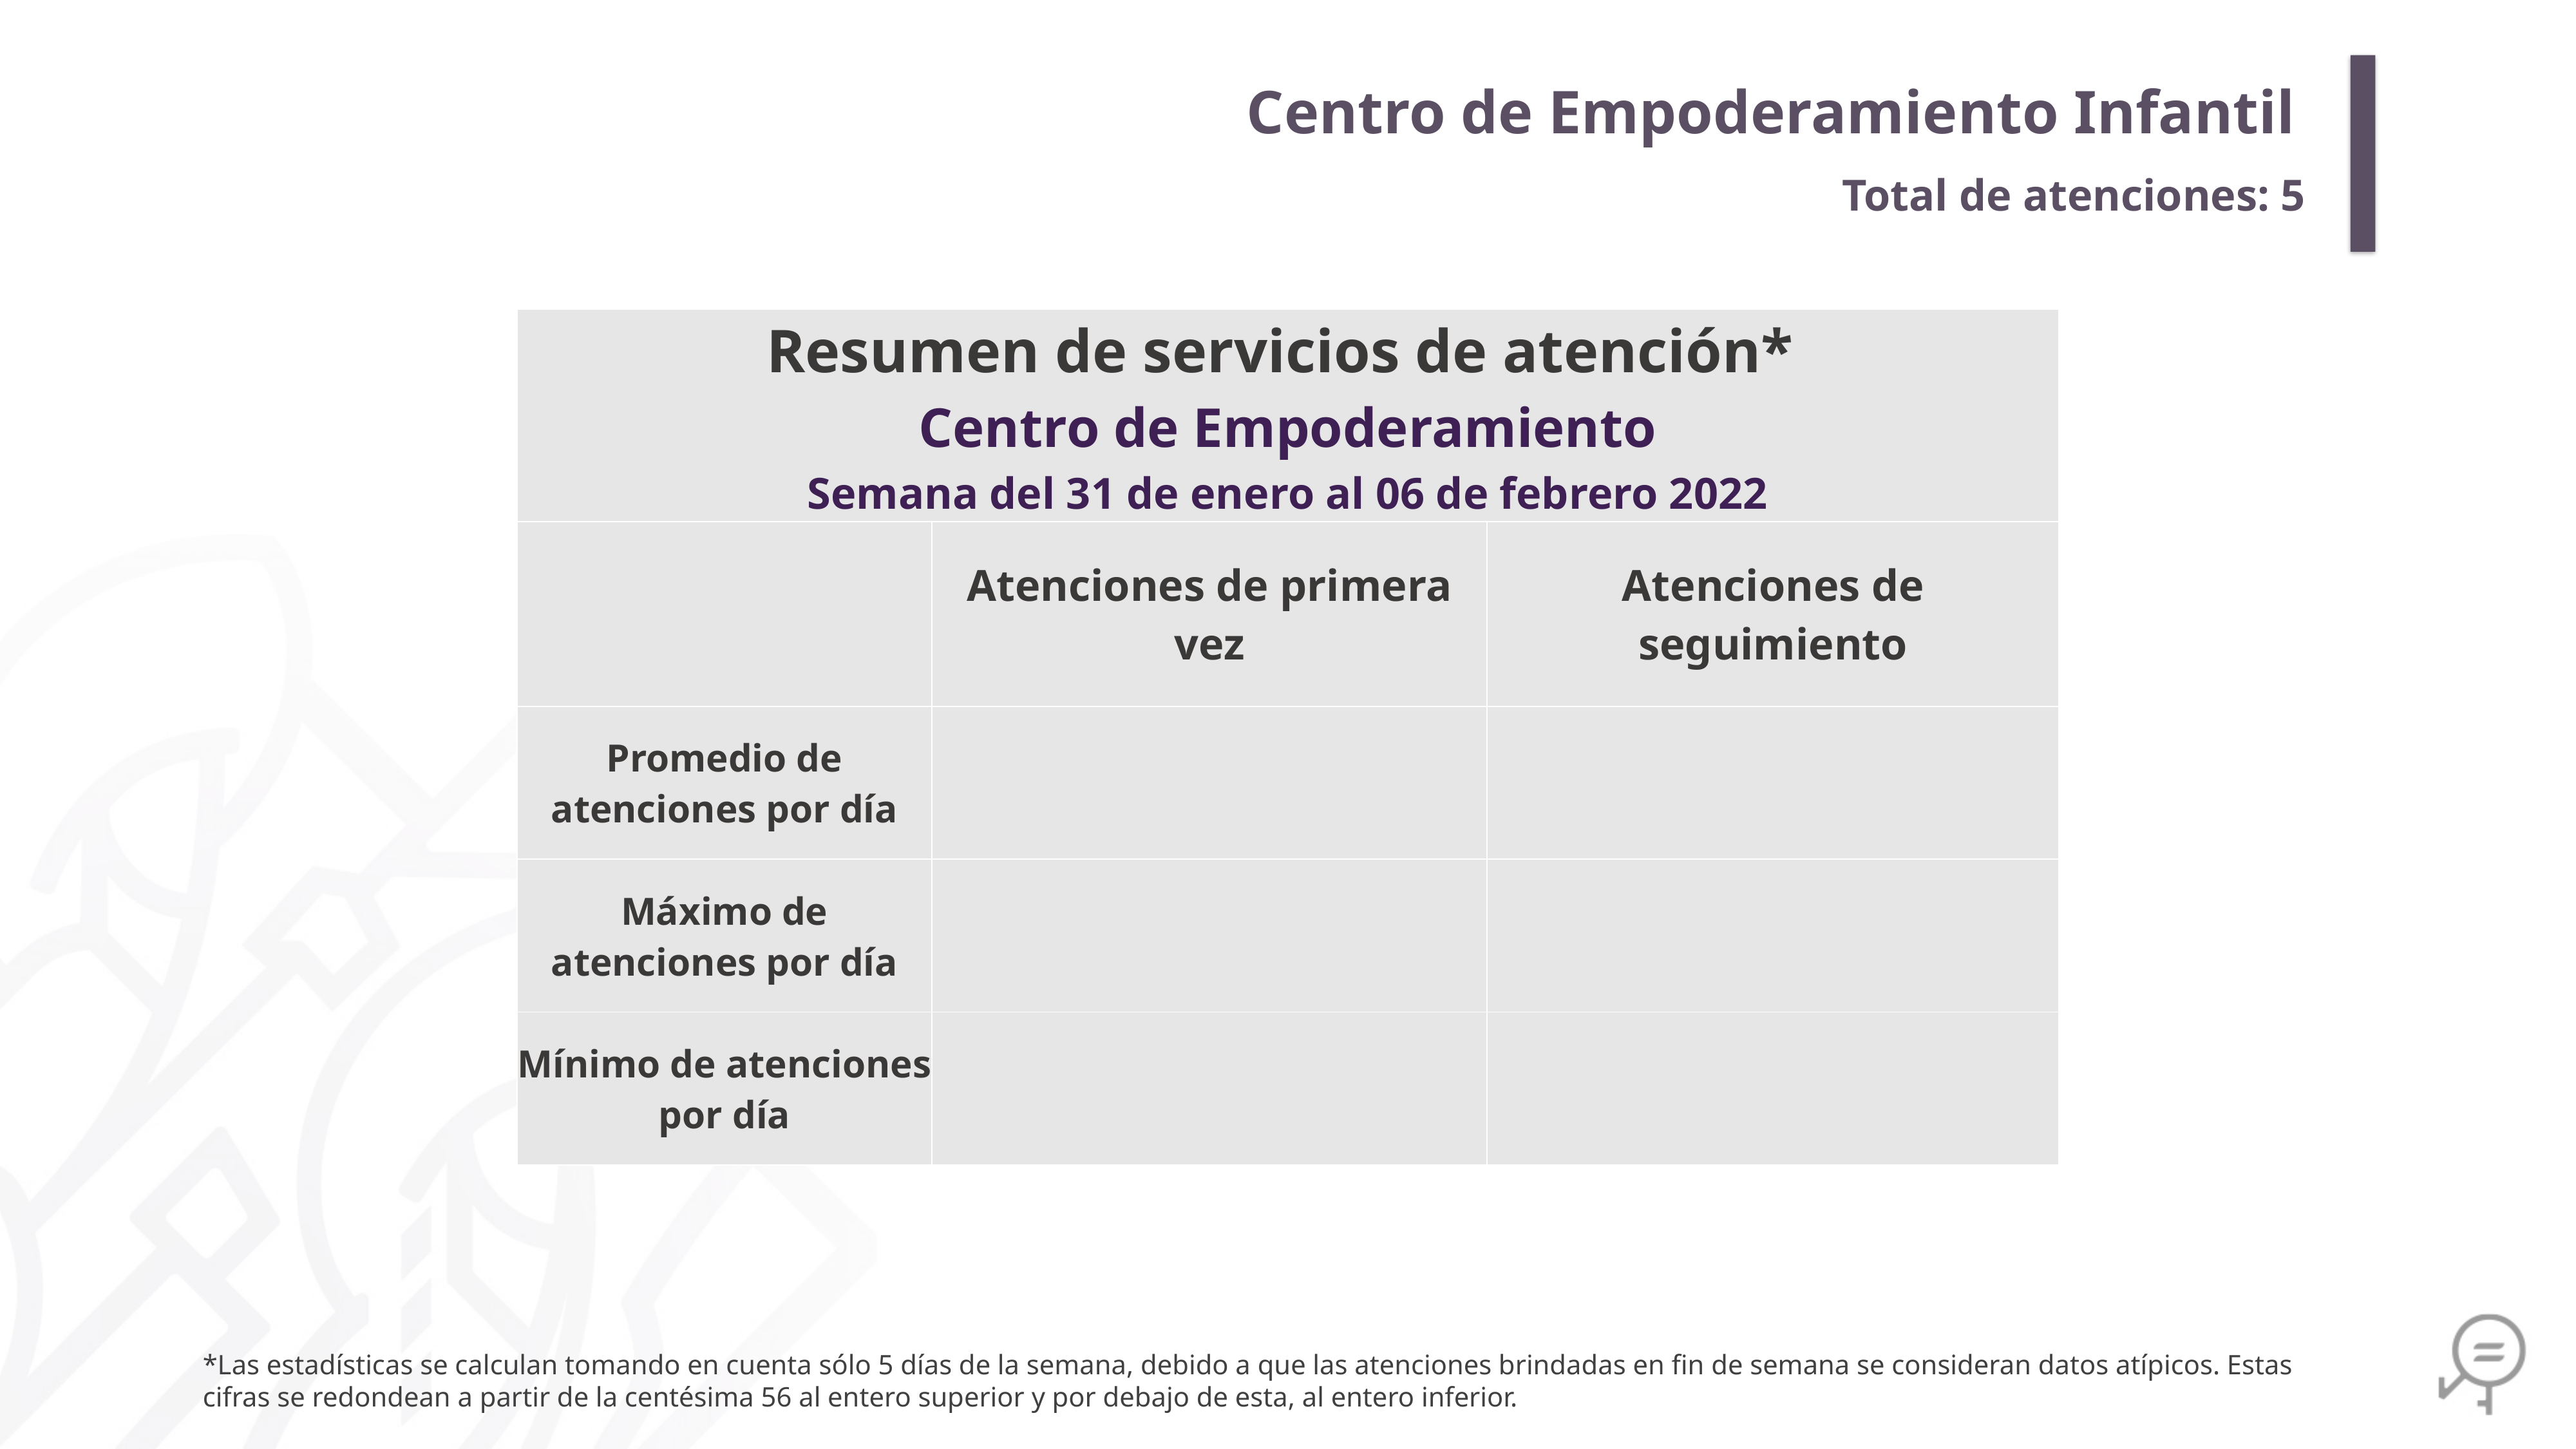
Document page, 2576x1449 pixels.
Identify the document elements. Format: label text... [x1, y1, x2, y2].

table_cell Mínimo de atenciones por día [518, 1012, 931, 1164]
table_cell [933, 1012, 1486, 1164]
table_cell Promedio de atenciones por día [518, 707, 931, 858]
table_cell [518, 522, 931, 706]
table_cell [1488, 707, 2058, 858]
text_box Centro de Empoderamiento Infantil [353, 64, 2315, 164]
table_header Resumen de servicios de atención* Centro de Empoderamiento Semana del 31 de enero al 06 de febrero 2022 [518, 310, 2058, 521]
text_box [2350, 55, 2376, 252]
table_cell [933, 860, 1486, 1012]
text_box Total de atenciones: 5 [1832, 163, 2320, 225]
table_cell [1488, 860, 2058, 1012]
table_cell Máximo de atenciones por día [518, 860, 931, 1012]
text_box *Las estadísticas se calculan tomando en cuenta sólo 5 días de la semana, debido a que las atenciones brindadas en fin de semana se consideran datos atípicos. Estas cifras se redondean a partir de la centésima 56 al entero superior y por debajo de esta, al entero inferior. [193, 1343, 2351, 1417]
table_cell [1488, 1012, 2058, 1164]
table_cell [933, 707, 1486, 858]
table_cell Atenciones de primera vez [933, 522, 1486, 706]
table_cell Atenciones de seguimiento [1488, 522, 2058, 706]
